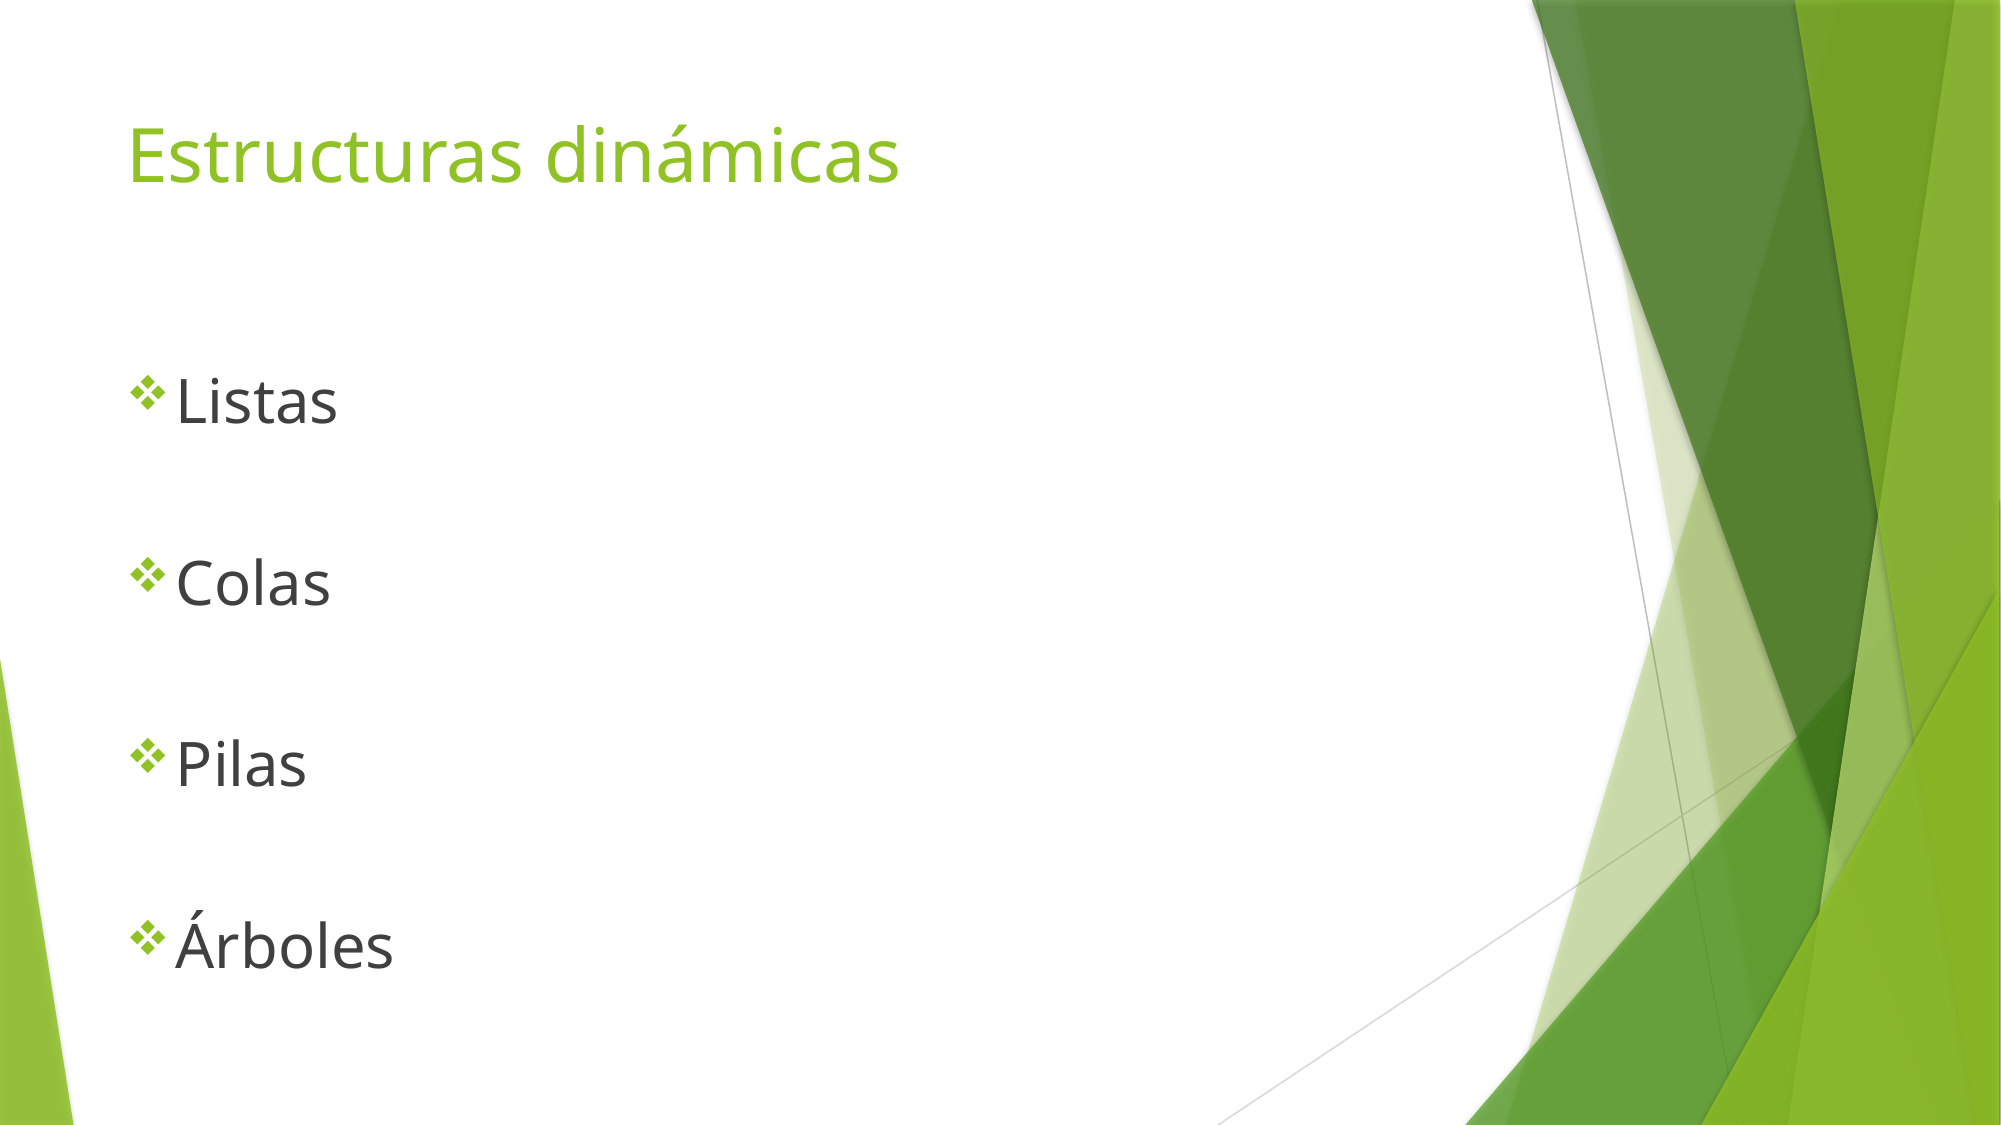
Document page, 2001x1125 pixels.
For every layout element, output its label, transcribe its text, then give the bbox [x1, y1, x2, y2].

list Listas Colas Pilas Árboles [111, 354, 1522, 992]
title Estructuras dinámicas [111, 99, 1522, 317]
